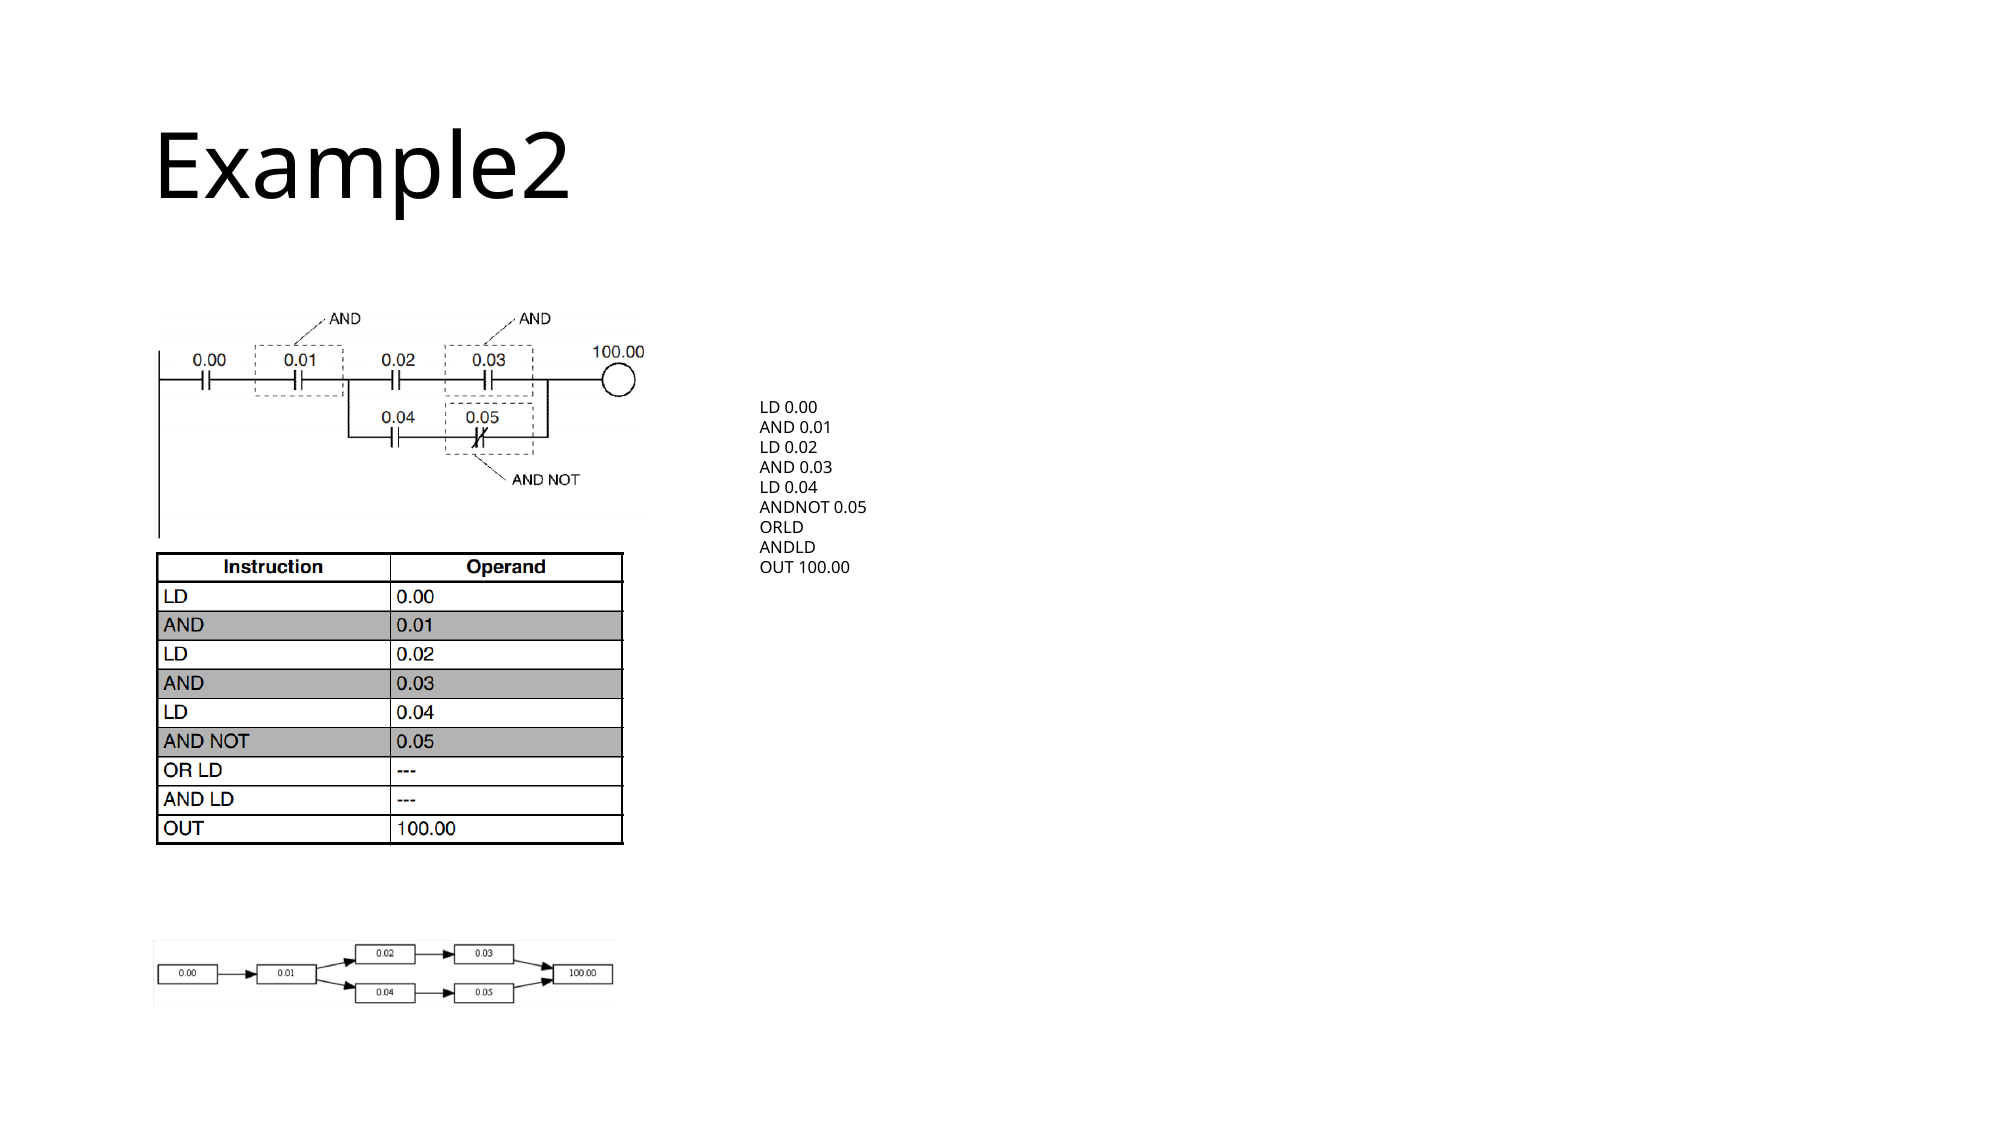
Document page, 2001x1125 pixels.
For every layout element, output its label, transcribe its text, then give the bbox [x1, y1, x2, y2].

picture [153, 940, 616, 1007]
text_box LD 0.00 AND 0.01 LD 0.02 AND 0.03 LD 0.04 ANDNOT 0.05 ORLD ANDLD OUT 100.00 [744, 389, 883, 584]
title Example2 [137, 59, 1863, 278]
picture [137, 299, 656, 854]
